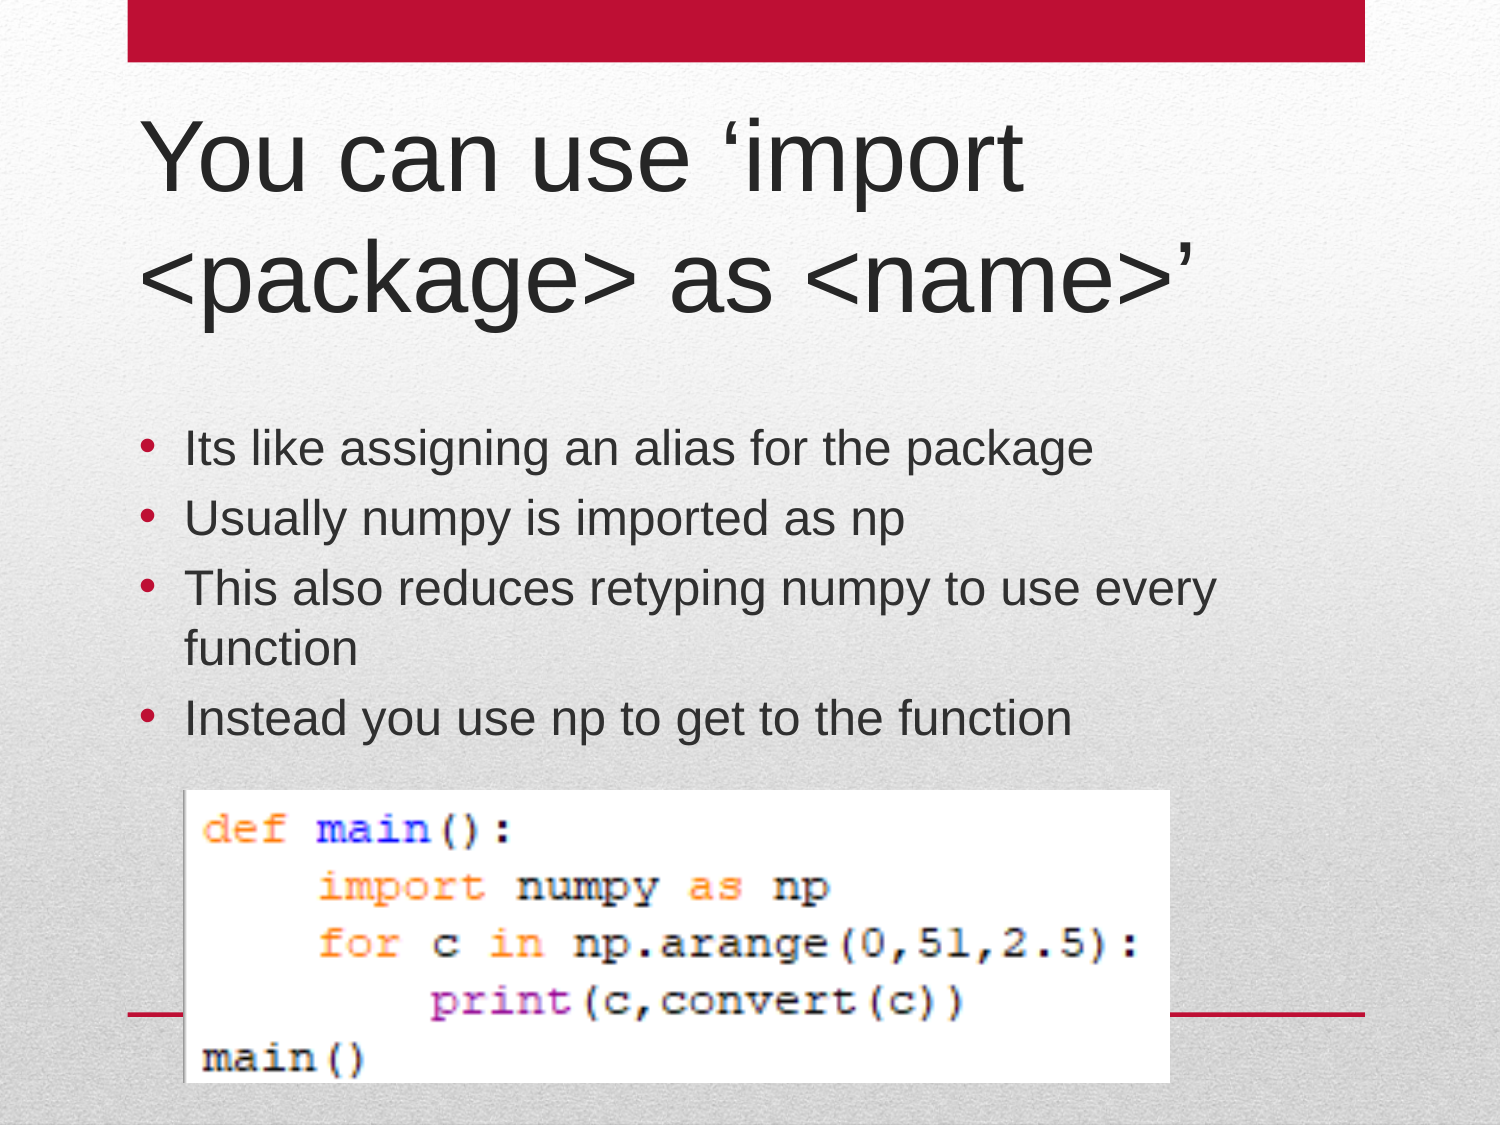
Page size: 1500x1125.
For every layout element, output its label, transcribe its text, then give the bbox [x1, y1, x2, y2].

picture [182, 789, 1171, 1083]
list Its like assigning an alias for the package Usually numpy is imported as np This also reduces retyping numpy to use every function Instead you use np to get to the function [123, 302, 1362, 858]
title You can use ‘import <package> as <name>’ [123, 78, 1237, 302]
